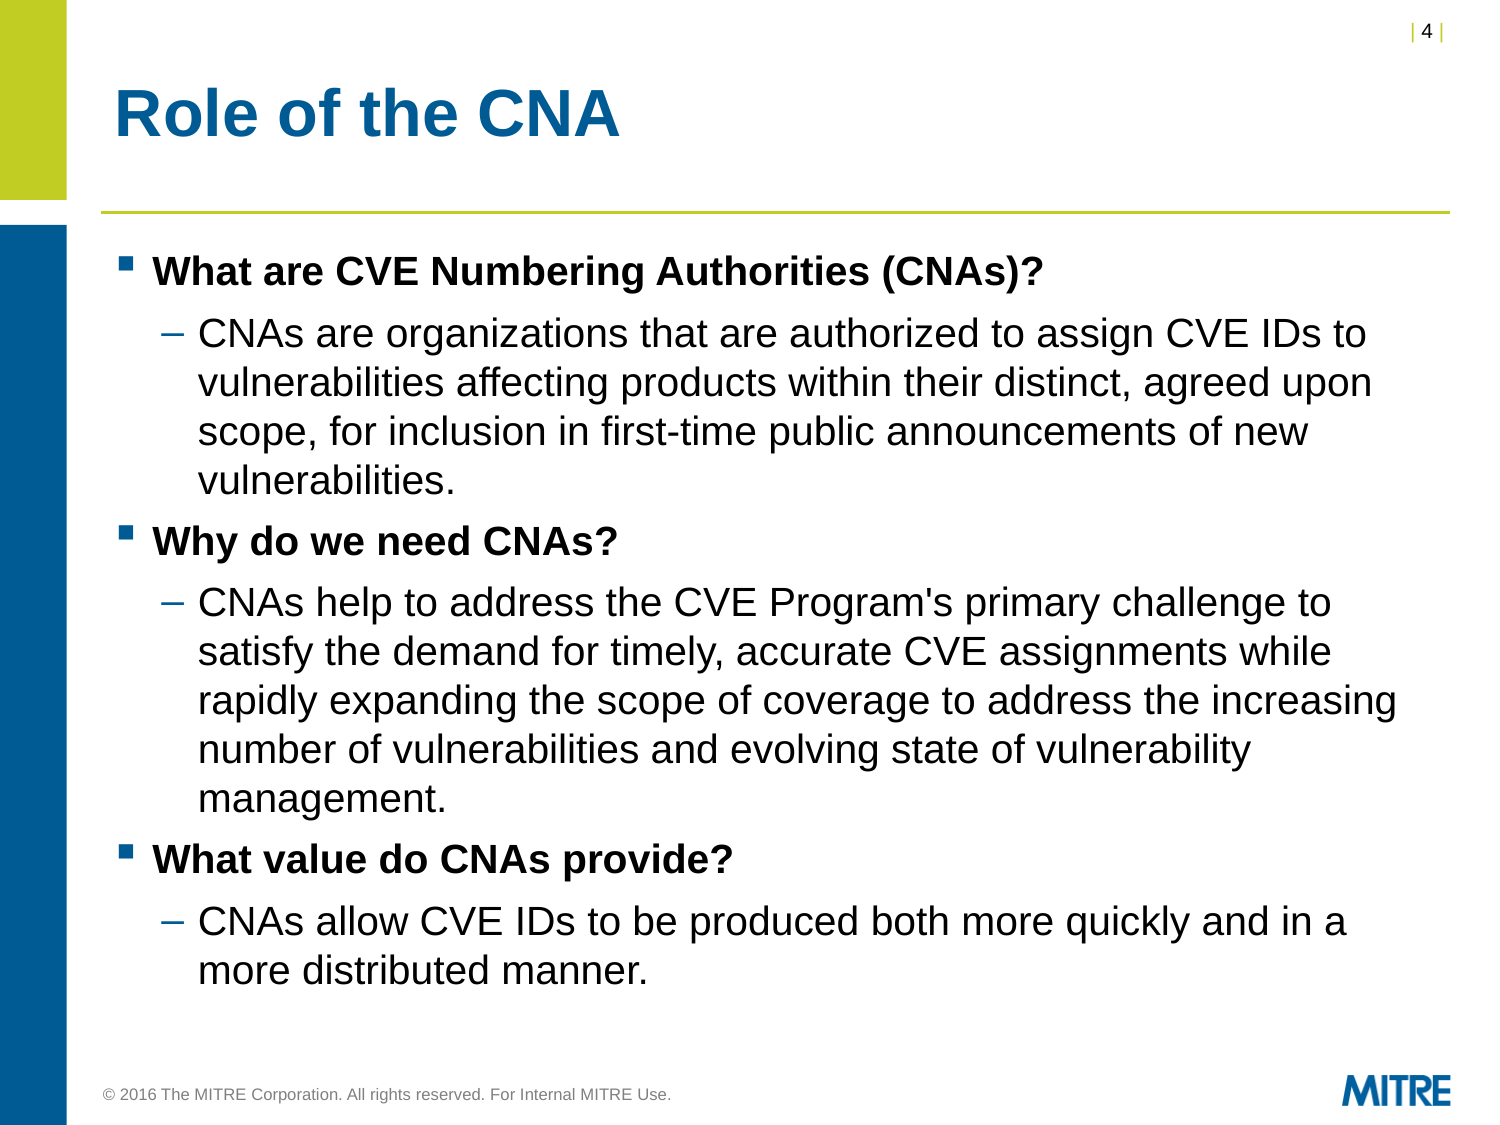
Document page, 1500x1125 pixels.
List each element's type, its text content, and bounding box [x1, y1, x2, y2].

picture [1342, 1072, 1453, 1113]
list What are CVE Numbering Authorities (CNAs)? CNAs are organizations that are authorized to assign CVE IDs to vulnerabilities affecting products within their distinct, agreed upon scope, for inclusion in first-time public announcements of new vulnerabilities. Why do we need CNAs? CNAs help to address the CVE Program's primary challenge to satisfy the demand for timely, accurate CVE assignments while rapidly expanding the scope of coverage to address the increasing number of vulnerabilities and evolving state of vulnerability management. What value do CNAs provide? CNAs allow CVE IDs to be produced both more quickly and in a more distributed manner. [99, 237, 1450, 1005]
title Role of the CNA [99, 45, 1450, 188]
